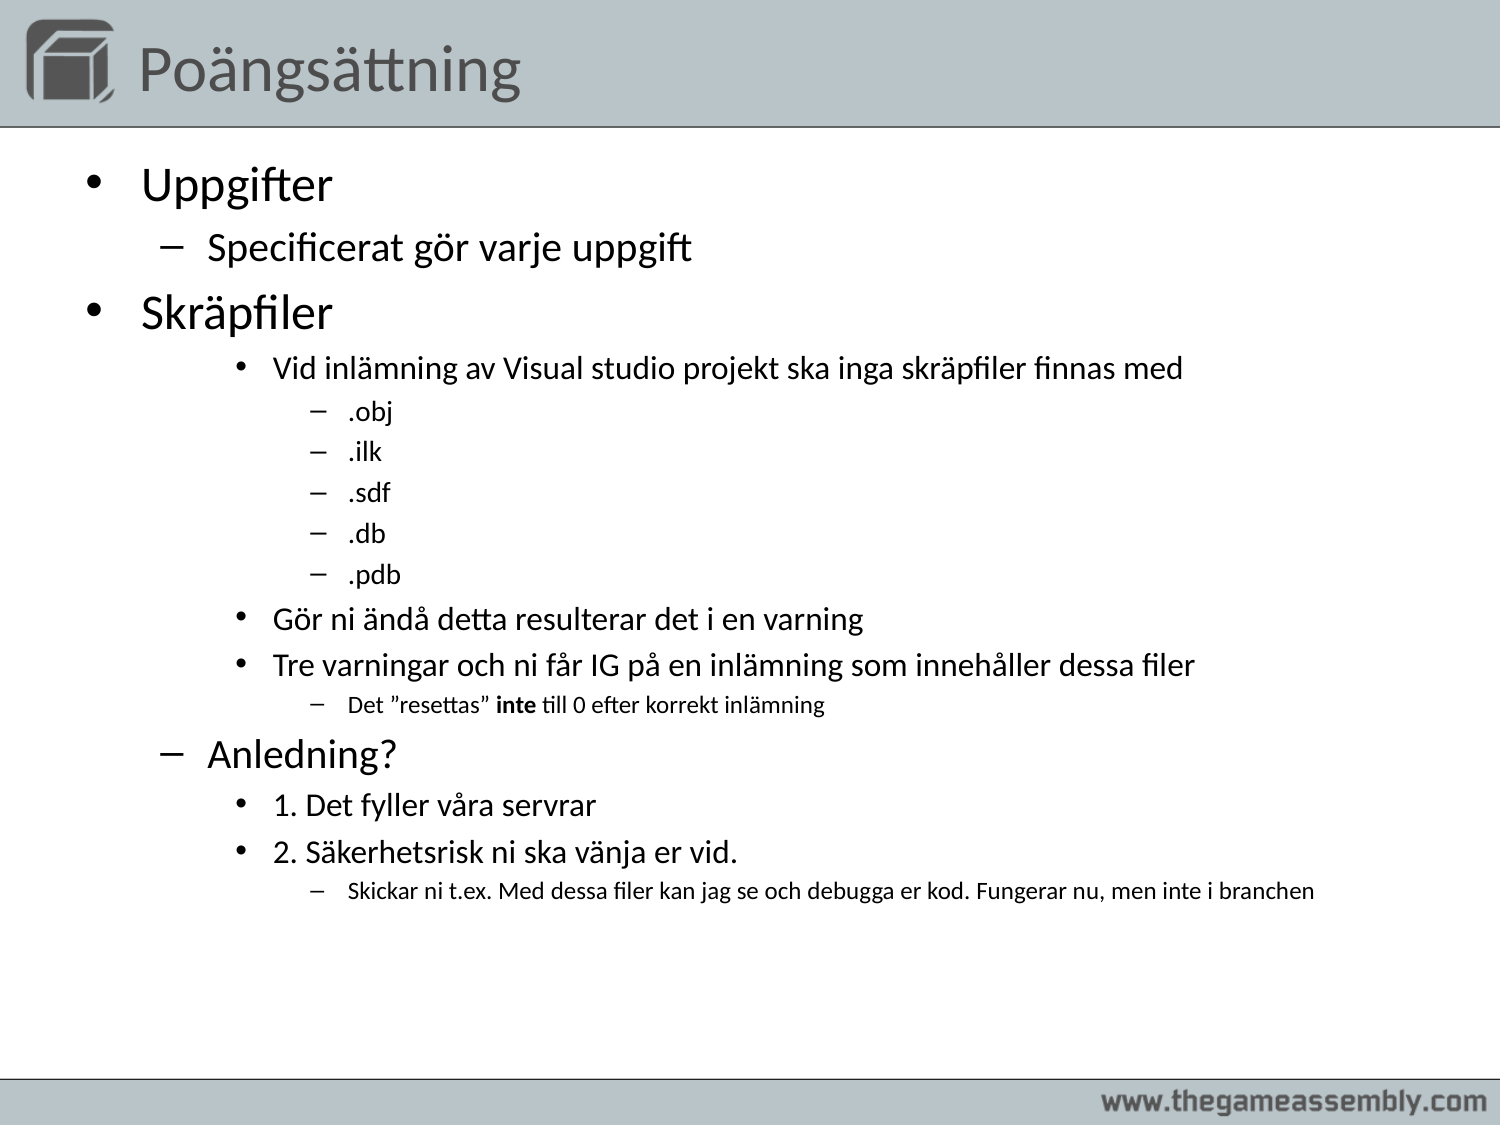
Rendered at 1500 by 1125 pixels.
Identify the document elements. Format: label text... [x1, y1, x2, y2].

list Uppgifter Specificerat gör varje uppgift Skräpfiler Vid inlämning av Visual studio projekt ska inga skräpfiler finnas med .obj .ilk .sdf .db .pdb Gör ni ändå detta resulterar det i en varning Tre varningar och ni får IG på en inlämning som innehåller dessa filer Det ”resettas” inte till 0 efter korrekt inlämning Anledning? 1. Det fyller våra servrar 2. Säkerhetsrisk ni ska vänja er vid. Skickar ni t.ex. Med dessa filer kan jag se och debugga er kod. Fungerar nu, men inte i branchen [70, 152, 1421, 973]
title Poängsättning [123, 0, 1500, 130]
picture [0, 0, 1500, 1125]
